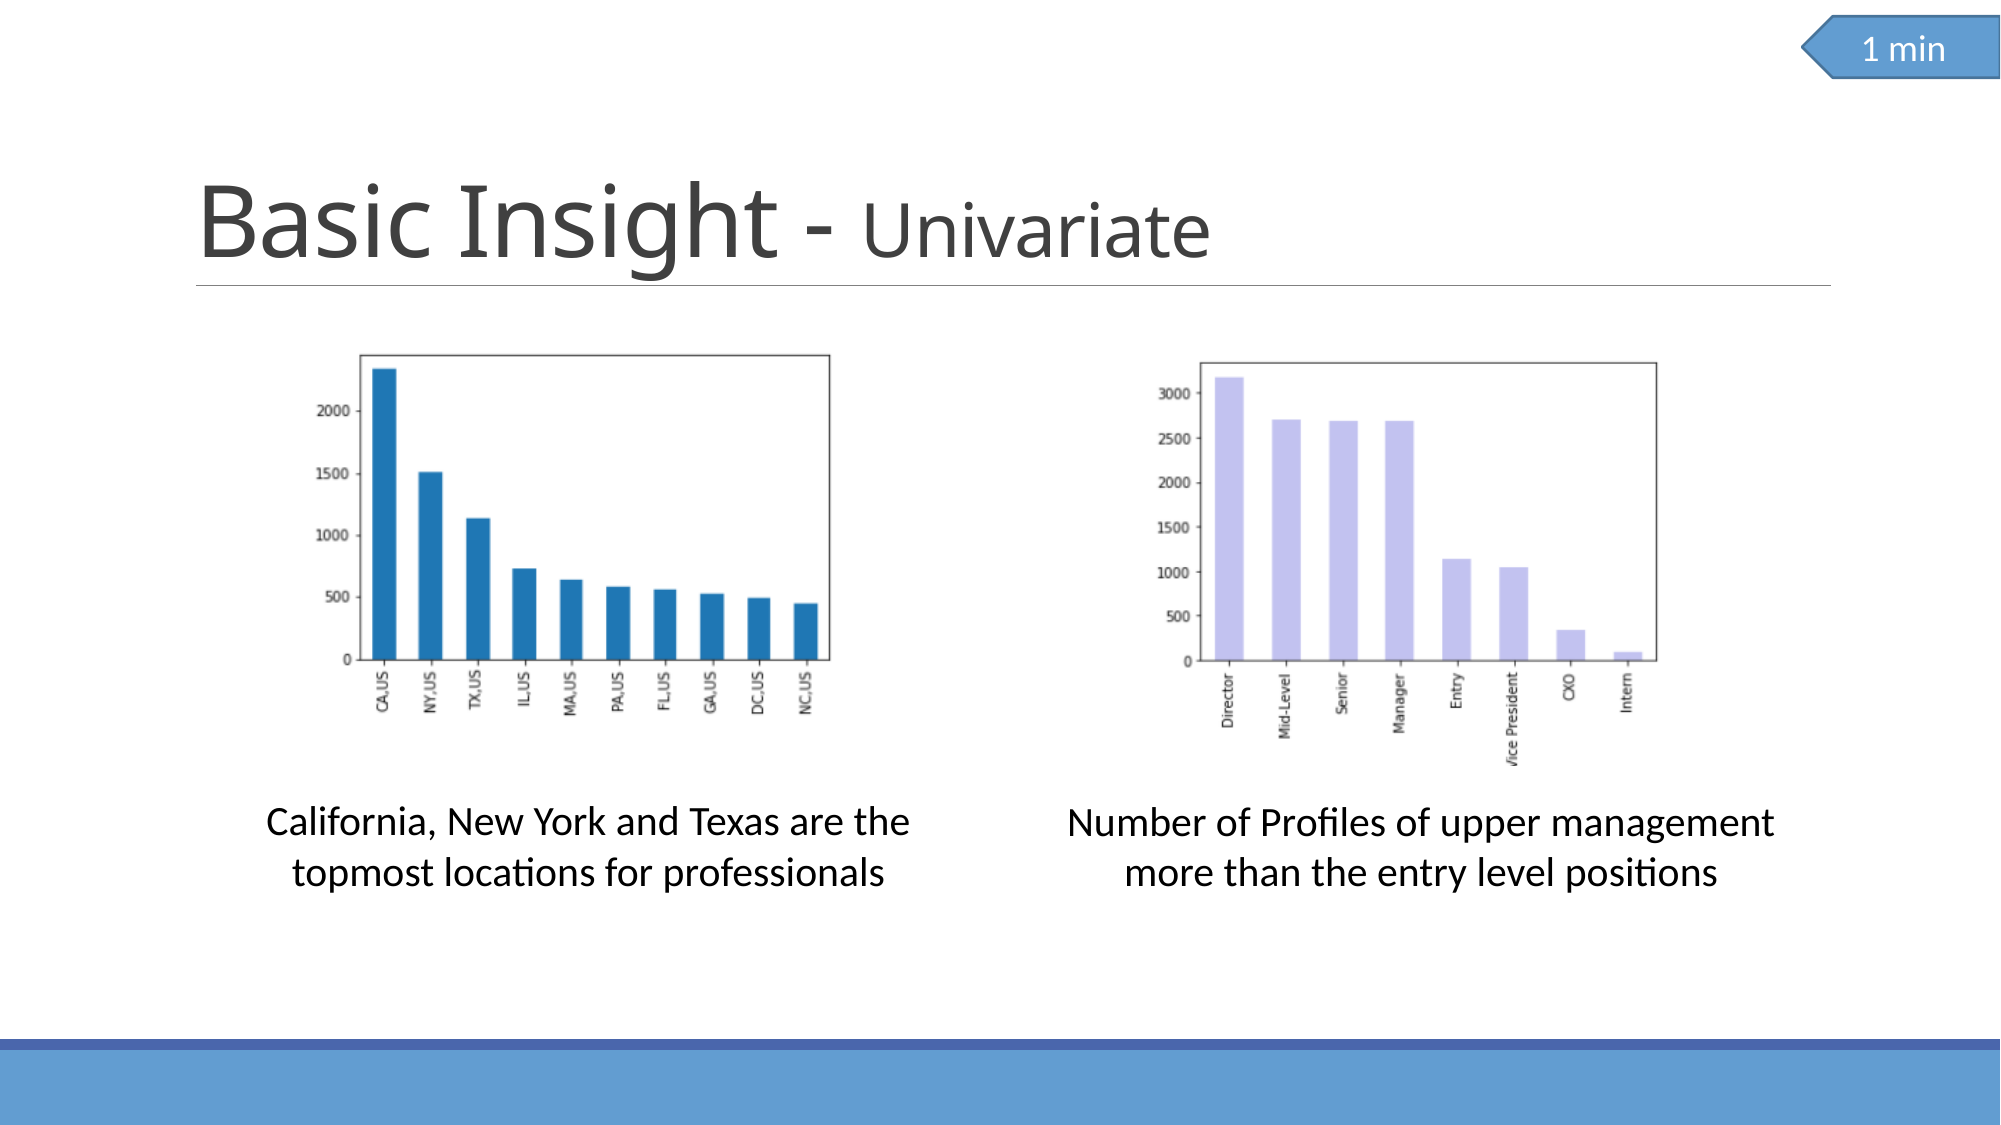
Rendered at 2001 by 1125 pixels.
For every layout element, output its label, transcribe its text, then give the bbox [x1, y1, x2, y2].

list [179, 302, 1831, 964]
text_box 1 min [1845, 16, 2000, 77]
title Basic Insight - Univariate [180, 47, 1830, 285]
